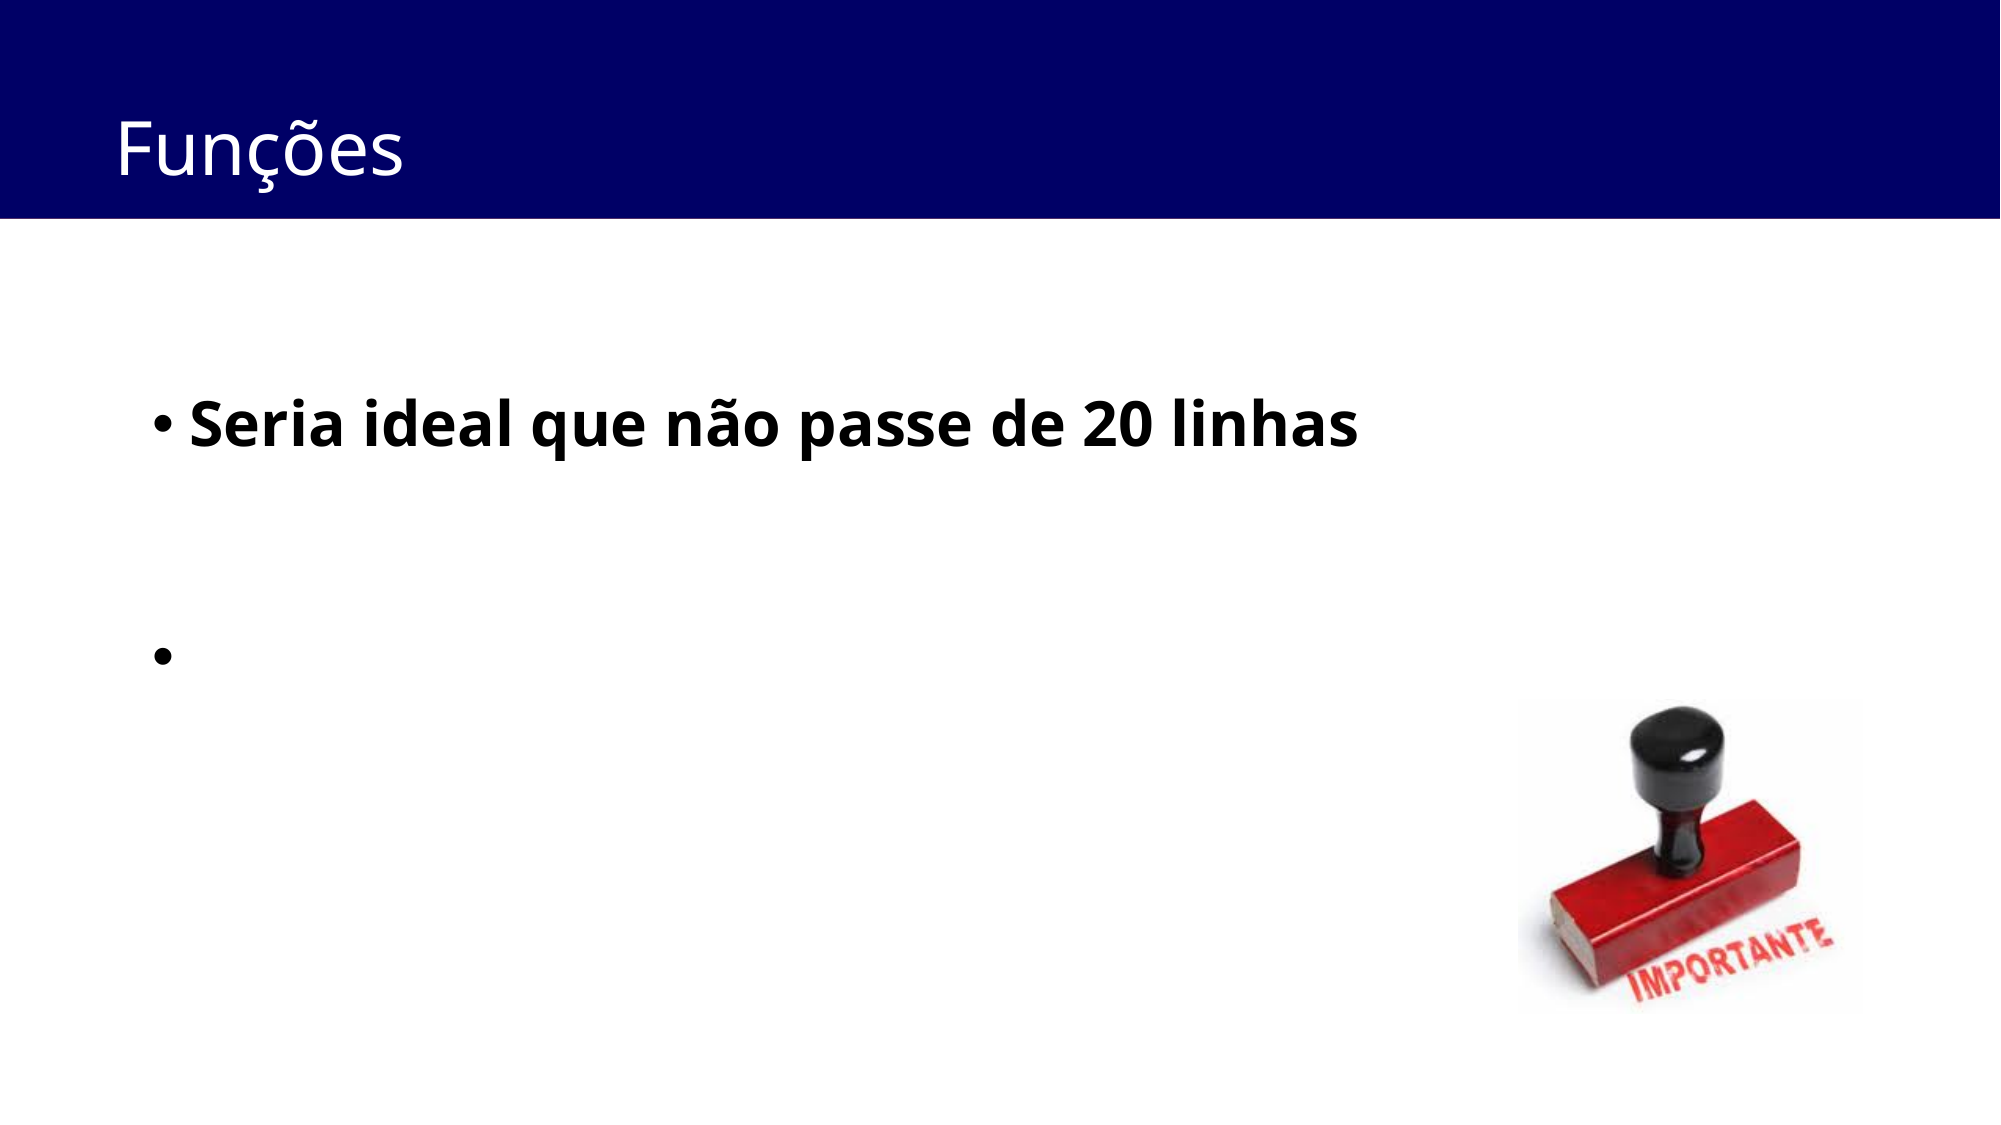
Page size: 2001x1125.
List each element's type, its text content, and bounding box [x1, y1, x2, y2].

picture [1518, 699, 1863, 1014]
list Seria ideal que não passe de 20 linhas [137, 299, 1838, 1014]
title Funções [99, 0, 1863, 199]
